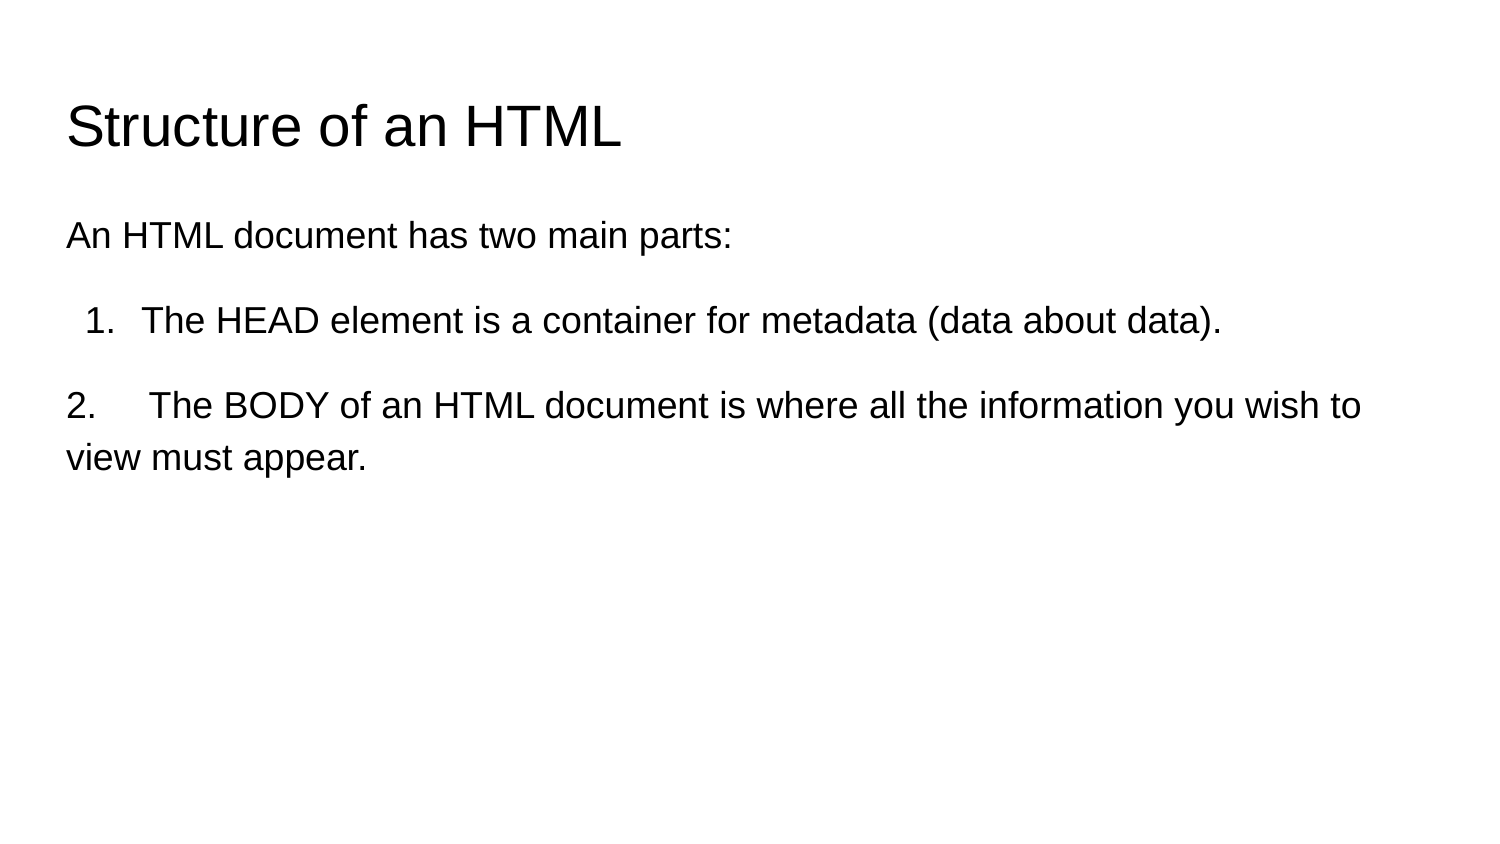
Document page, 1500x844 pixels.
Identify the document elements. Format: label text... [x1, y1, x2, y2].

title Structure of an HTML [51, 72, 1449, 167]
list An HTML document has two main parts: The HEAD element is a container for metadata (data about data). 2. The BODY of an HTML document is where all the information you wish to view must appear. [51, 189, 1449, 750]
